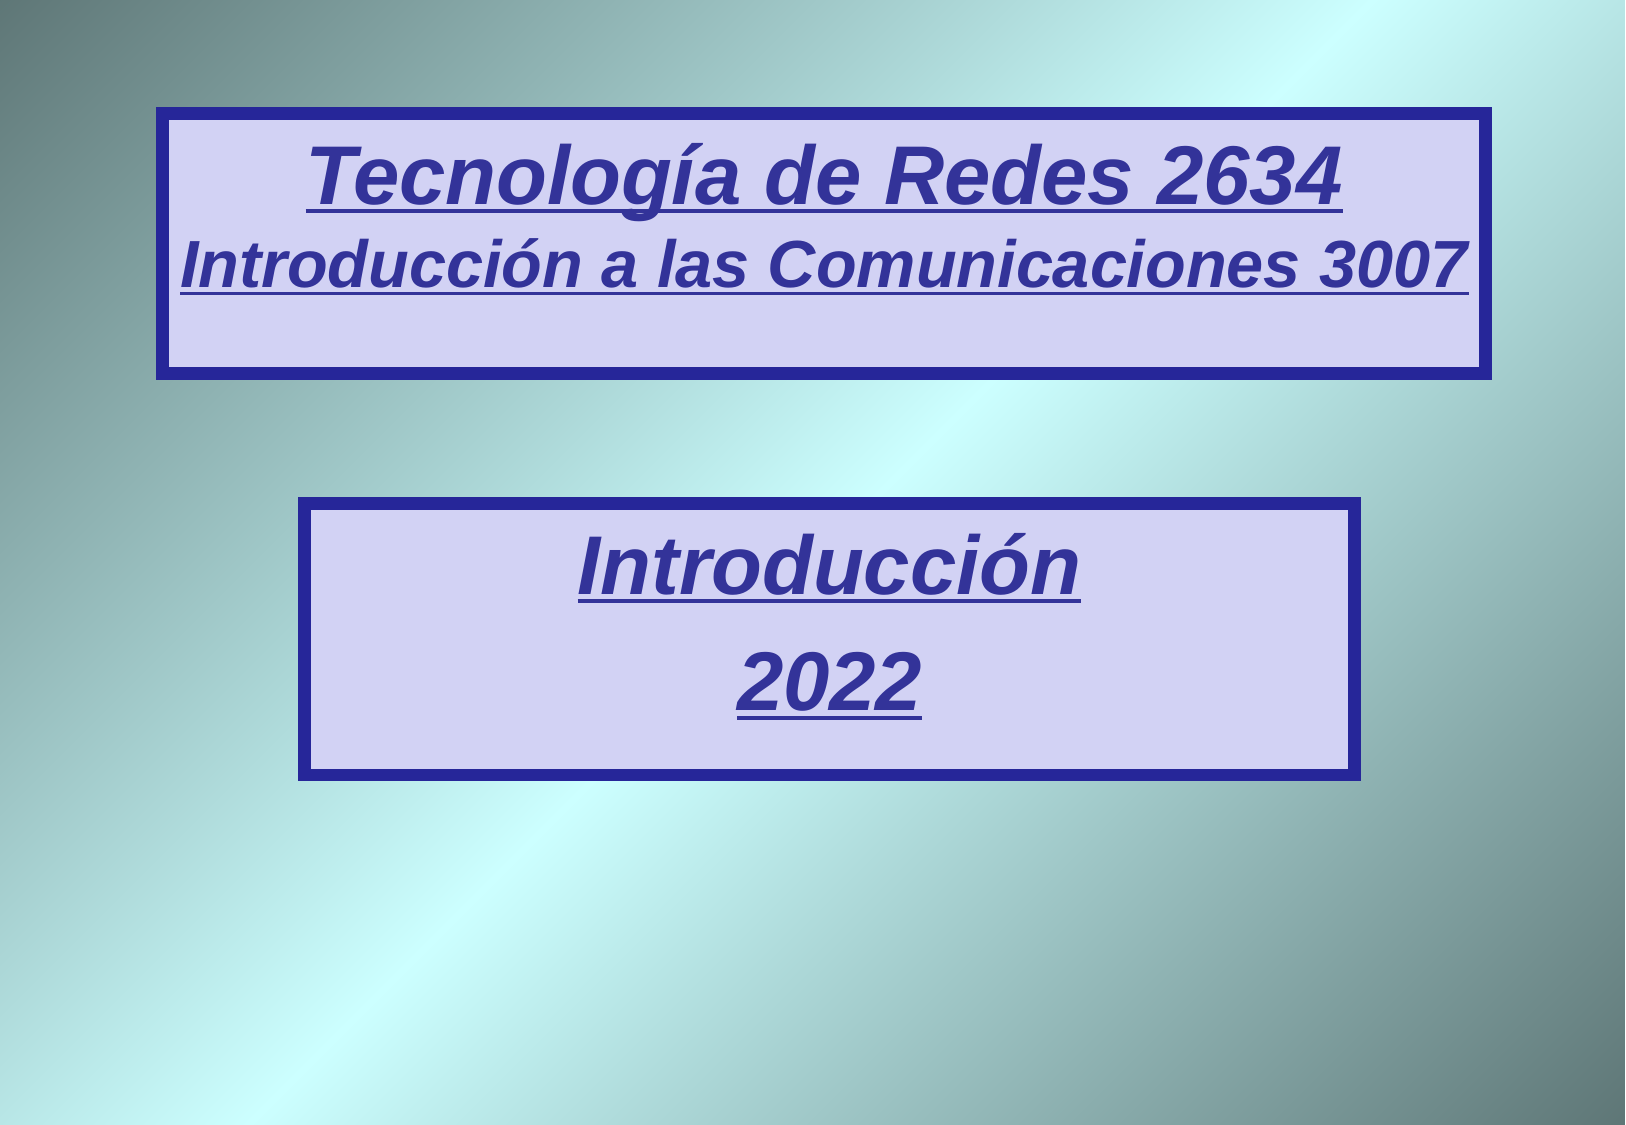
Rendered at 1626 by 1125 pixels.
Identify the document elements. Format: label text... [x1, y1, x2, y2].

subtitle Introducción 2022 [304, 503, 1355, 776]
title Tecnología de Redes 2634 Introducción a las Comunicaciones 3007 [162, 113, 1486, 374]
